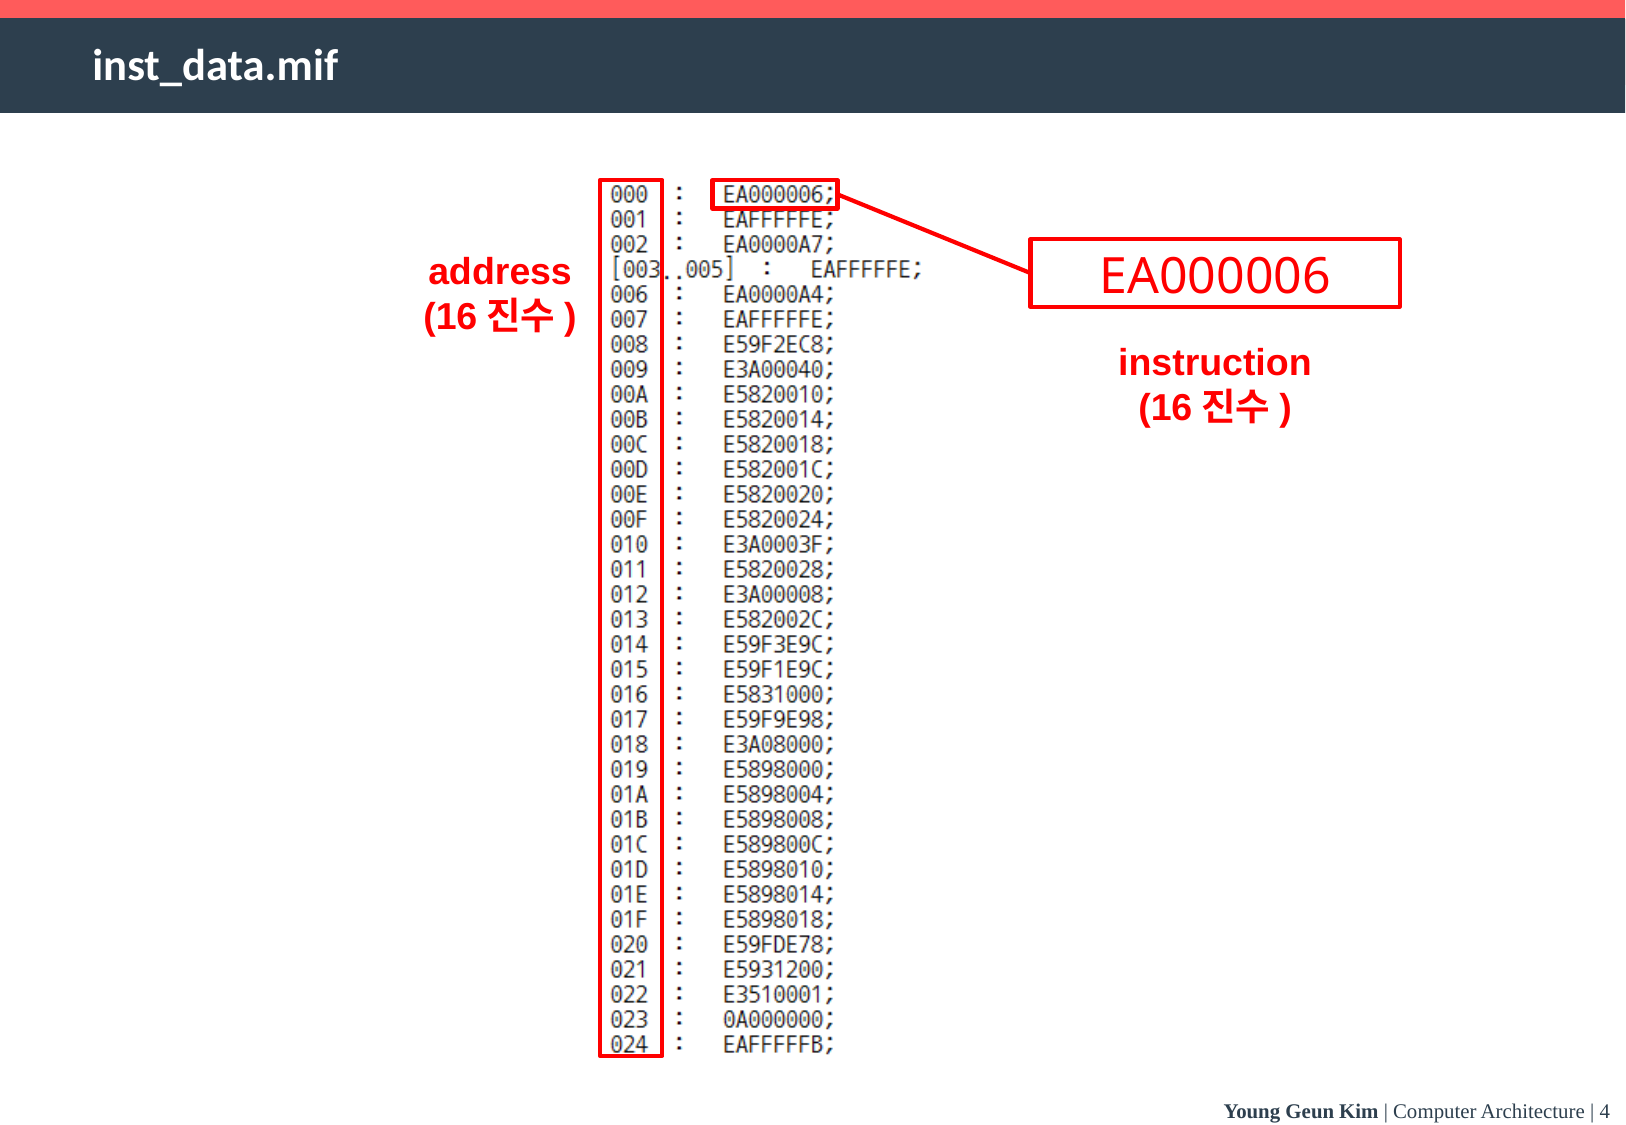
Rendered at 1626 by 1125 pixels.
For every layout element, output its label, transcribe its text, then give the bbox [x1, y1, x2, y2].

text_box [837, 194, 1031, 274]
picture [512, 183, 952, 1056]
title inst_data.mif [77, 28, 1479, 97]
text_box [0, 0, 1625, 18]
text_box [0, 18, 1625, 111]
text_box address (16진수) [368, 239, 512, 344]
text_box instruction (16진수) [1083, 330, 1347, 436]
slide_number Young Geun Kim | Computer Architecture | 4 [1005, 1090, 1625, 1125]
text_box EA000006 [1030, 239, 1400, 307]
